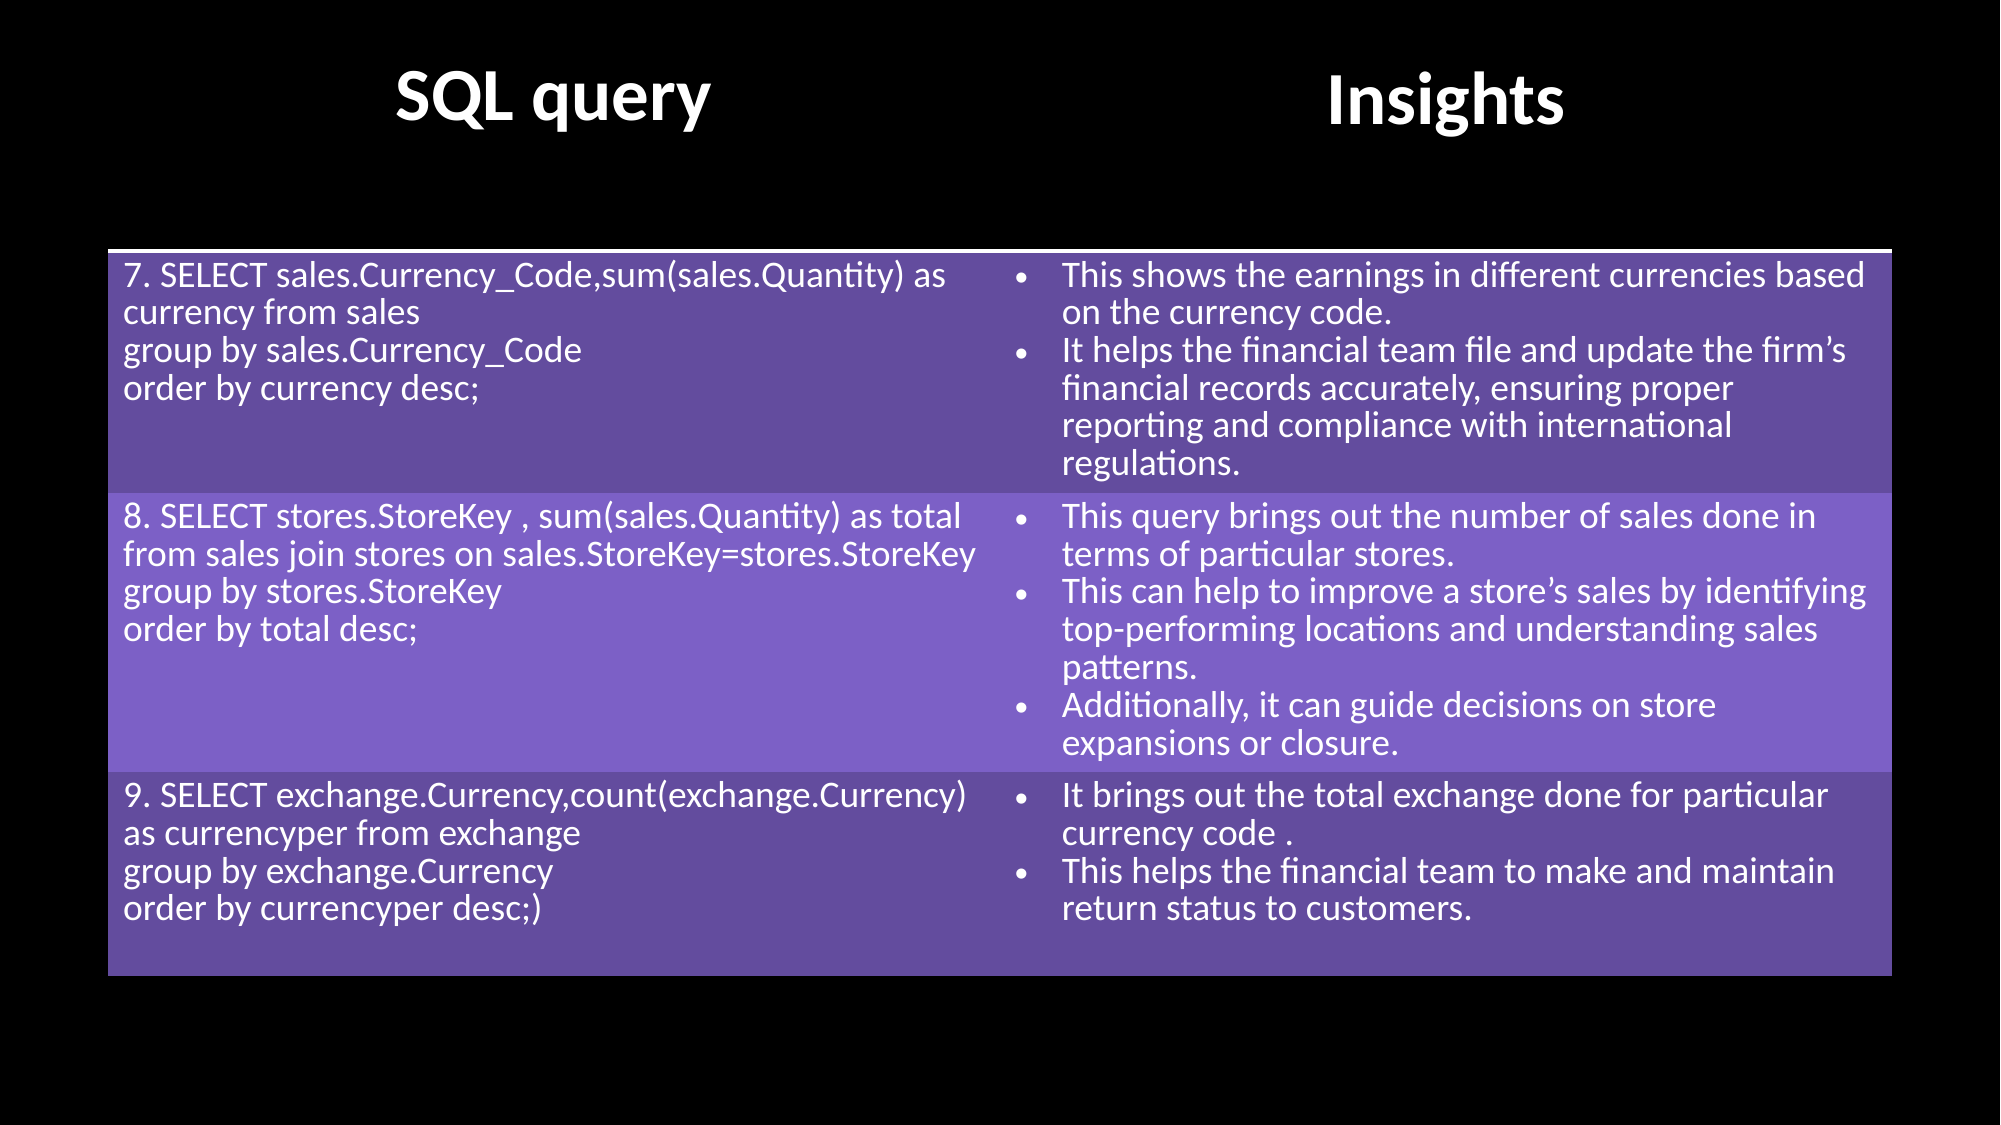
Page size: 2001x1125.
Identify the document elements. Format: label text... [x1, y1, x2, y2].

table_cell 9. SELECT exchange.Currency,count(exchange.Currency) as currencyper from exchange group by exchange.Currency order by currencyper desc;) [108, 772, 1000, 976]
table_header SQL query [108, 19, 1000, 249]
table_cell 7. SELECT sales.Currency_Code,sum(sales.Quantity) as currency from sales group by sales.Currency_Code order by currency desc; [108, 253, 1000, 493]
table_cell 8. SELECT stores.StoreKey , sum(sales.Quantity) as total from sales join stores on sales.StoreKey=stores.StoreKey group by stores.StoreKey order by total desc; [108, 493, 1000, 772]
table_cell This query brings out the number of sales done in terms of particular stores. This can help to improve a store’s sales by identifying top-performing locations and understanding sales patterns. Additionally, it can guide decisions on store expansions or closure. [1000, 493, 1892, 772]
table_cell This shows the earnings in different currencies based on the currency code. It helps the financial team file and update the firm’s financial records accurately, ensuring proper reporting and compliance with international regulations. [1000, 253, 1892, 493]
table_cell It brings out the total exchange done for particular currency code . This helps the financial team to make and maintain return status to customers. [1000, 772, 1892, 976]
table_header Insights [1000, 19, 1892, 249]
